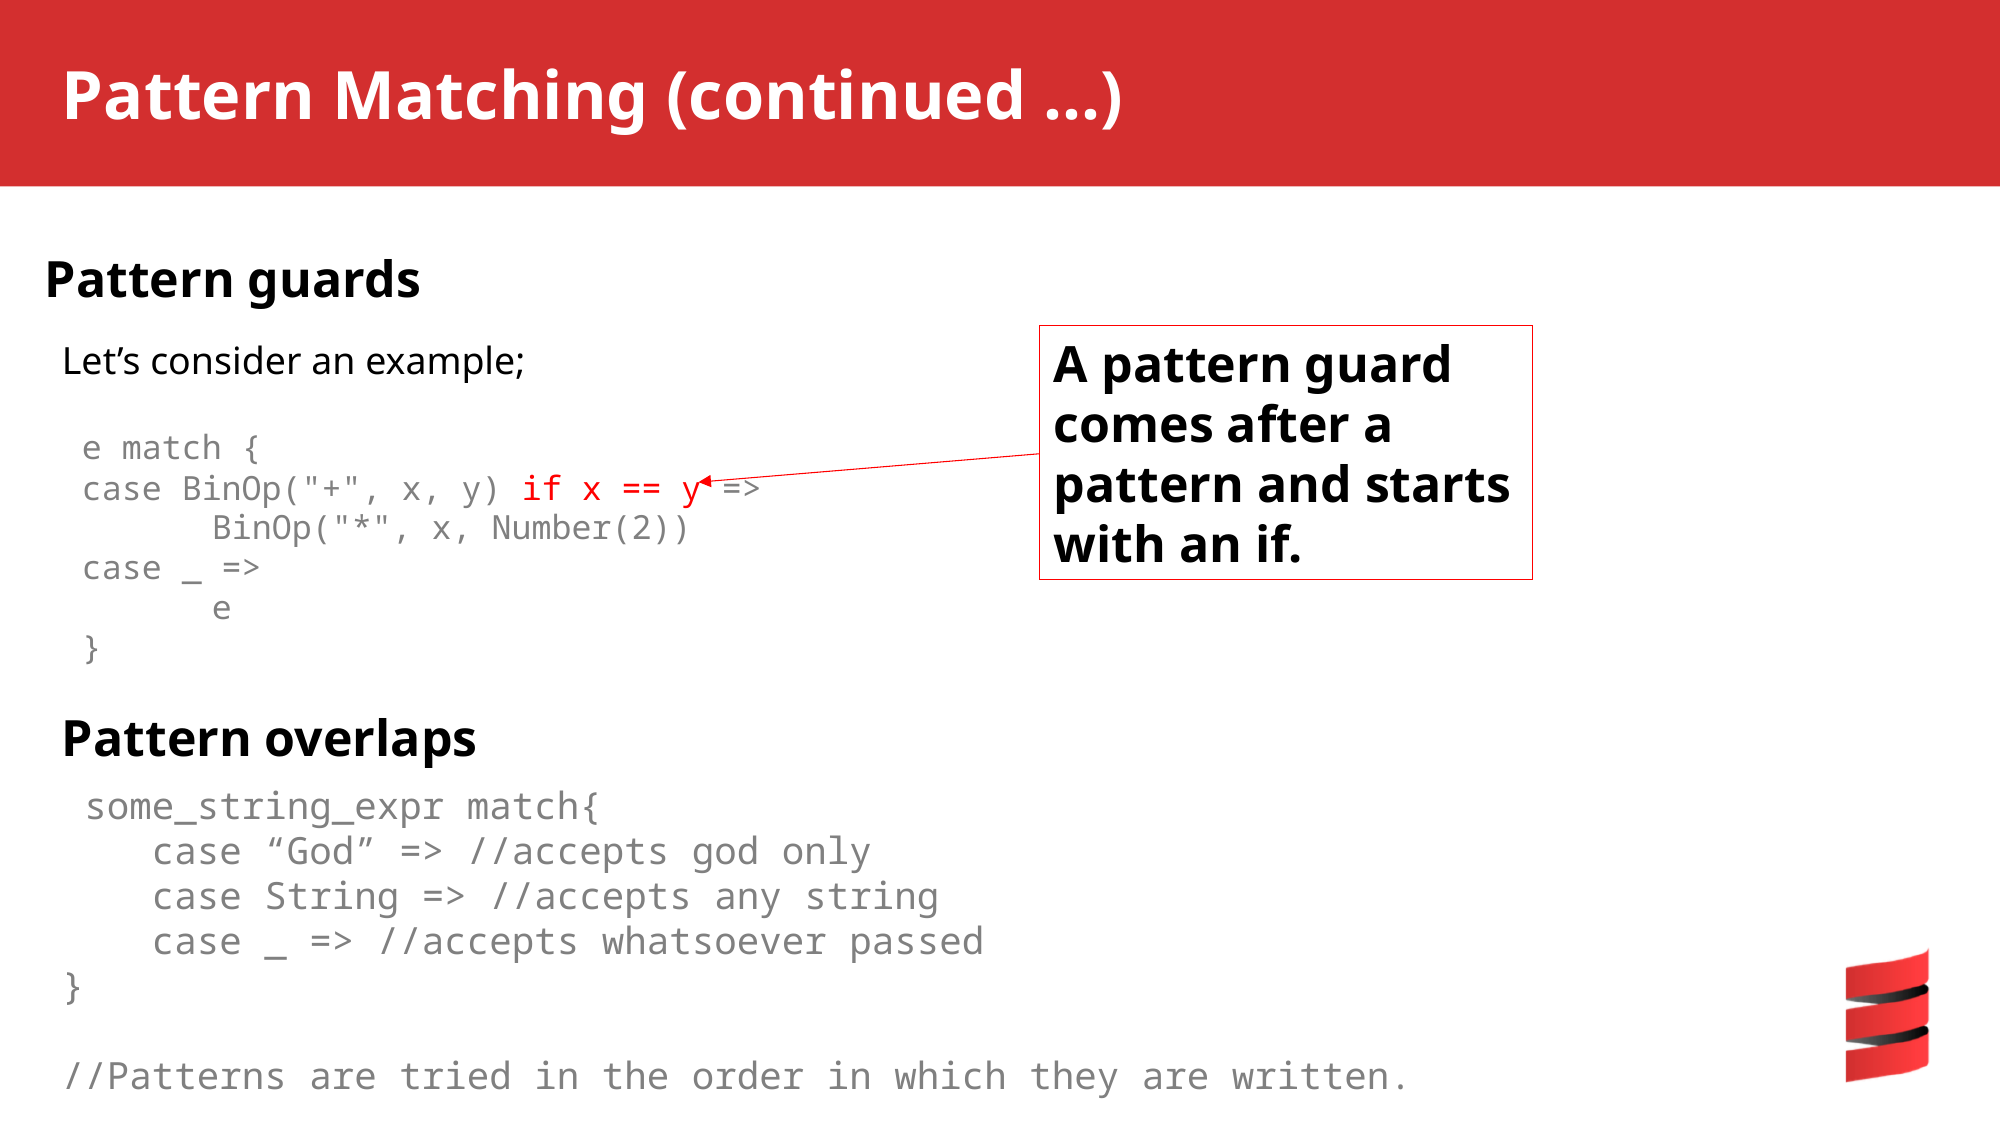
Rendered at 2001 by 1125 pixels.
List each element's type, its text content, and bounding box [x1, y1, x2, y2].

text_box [698, 453, 1040, 483]
text_box Pattern Matching (continued …) [47, 45, 1468, 140]
text_box A pattern guard comes after a pattern and starts with an if. [1039, 325, 1533, 580]
picture [1797, 939, 1976, 1090]
text_box some_string_expr match{ case “God” => //accepts god only case String => //accepts any string case _ => //accepts whatsoever passed } //Patterns are tried in the order in which they are written. [47, 774, 1929, 1105]
text_box Pattern guards [30, 239, 1929, 315]
text_box Pattern overlaps [47, 698, 555, 774]
text_box [0, 0, 2000, 187]
text_box Let’s consider an example; e match { case BinOp("+", x, y) if x == y => BinOp("*", x, Number(2)) case _ => e } [47, 329, 1929, 674]
